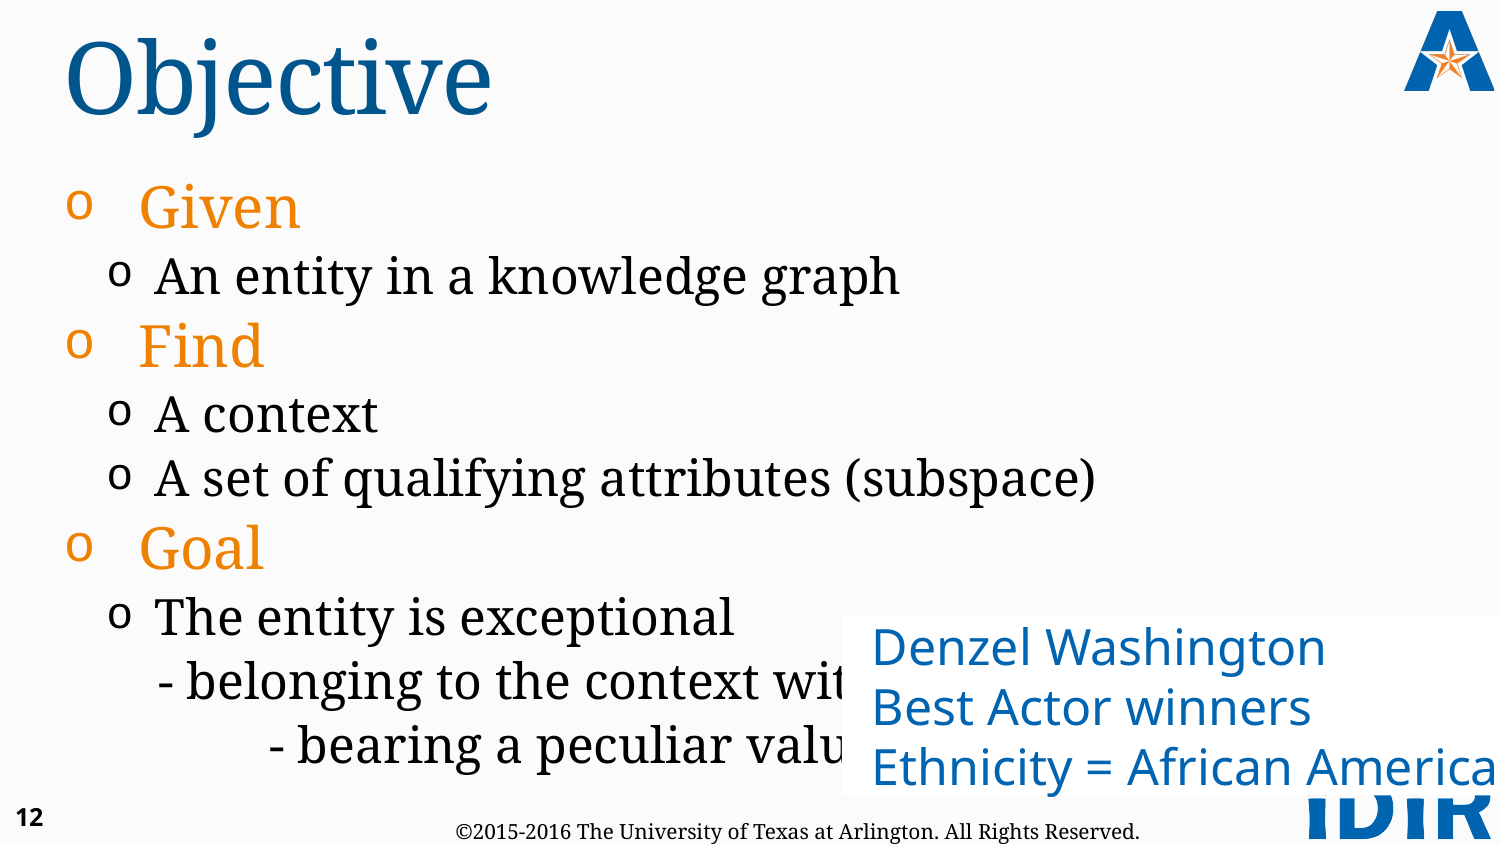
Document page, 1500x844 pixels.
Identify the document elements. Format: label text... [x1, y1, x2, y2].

picture [1404, 11, 1495, 91]
text_box Denzel Washington Best Actor winners Ethnicity = African American [841, 615, 1500, 796]
title Objective [63, 28, 1436, 139]
picture [1301, 796, 1495, 844]
list Given An entity in a knowledge graph Find A context A set of qualifying attributes (subspace) Goal The entity is exceptional - belonging to the context with many other entities - bearing a peculiar value w.r.t the subspace [63, 178, 1436, 798]
slide_number 12 [0, 796, 350, 842]
